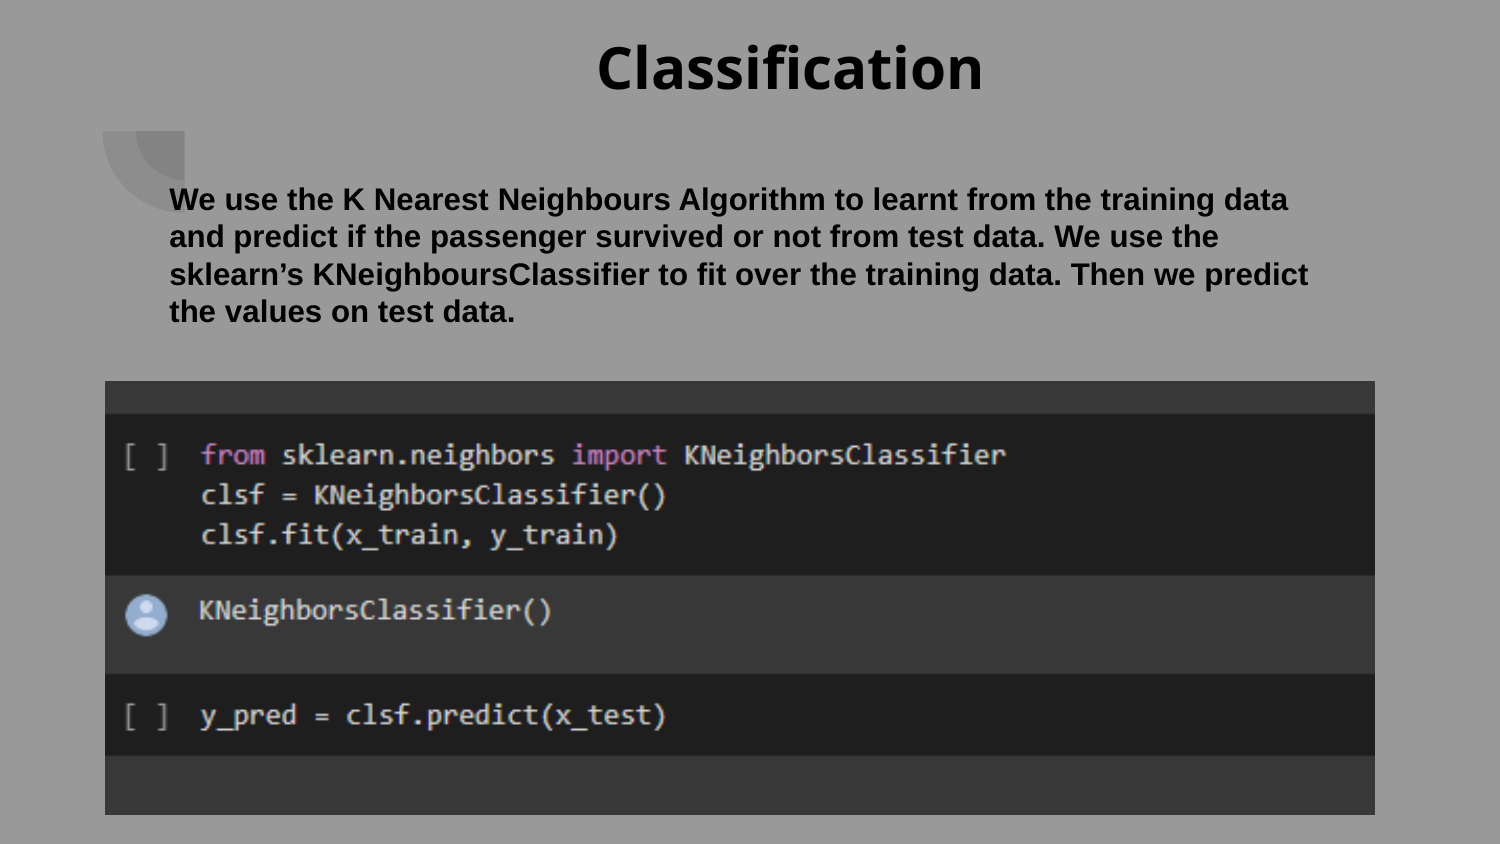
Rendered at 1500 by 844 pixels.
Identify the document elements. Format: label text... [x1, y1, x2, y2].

picture [104, 381, 1375, 815]
text_box We use the K Nearest Neighbours Algorithm to learnt from the training data and predict if the passenger survived or not from test data. We use the sklearn’s KNeighboursClassifier to fit over the training data. Then we predict the values on test data. [154, 163, 1344, 349]
title Classification [213, 16, 1368, 118]
